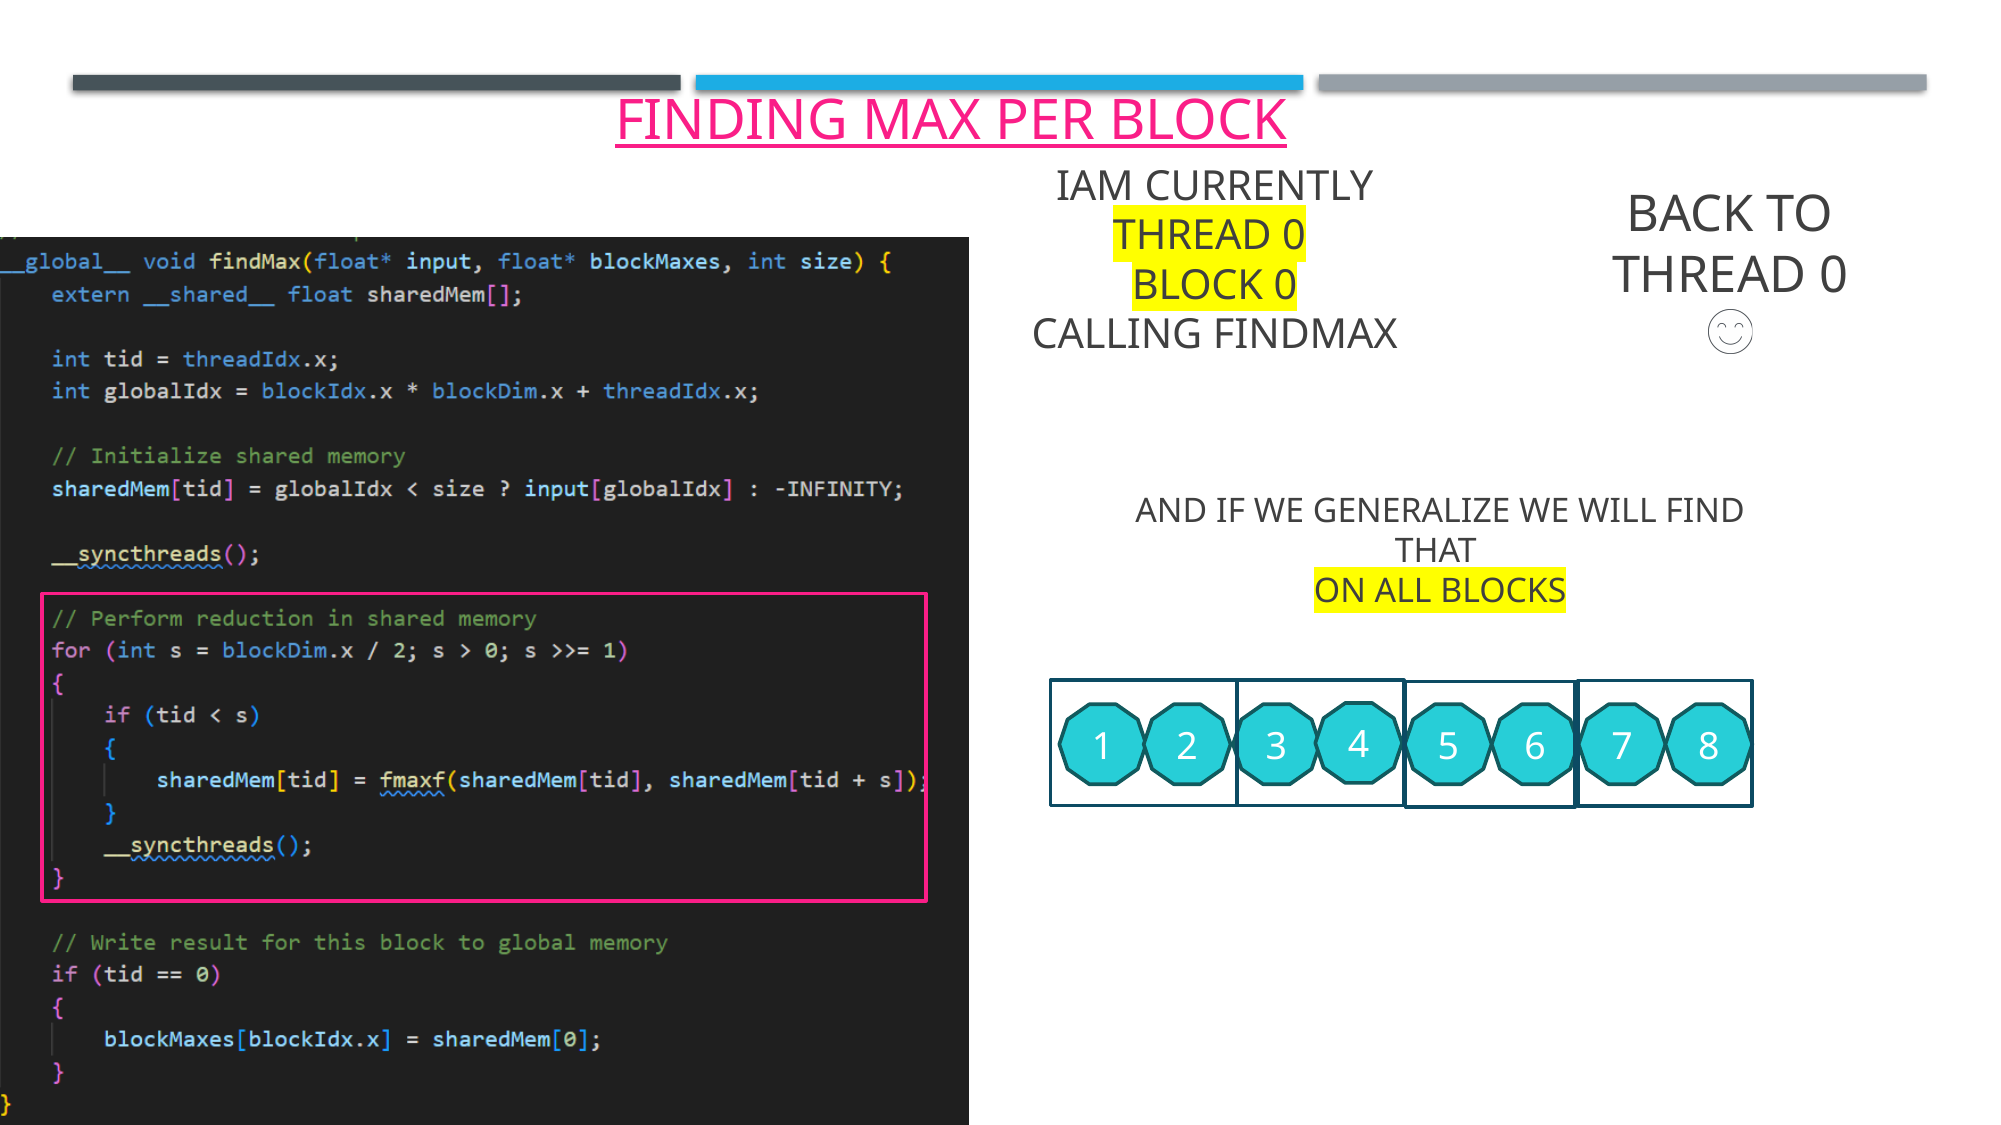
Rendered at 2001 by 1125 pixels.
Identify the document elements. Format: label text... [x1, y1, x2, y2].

text_box [1576, 679, 1754, 808]
text_box Back to thread 0 [1546, 172, 1915, 310]
text_box Iam currently thread 0 BLOCK 0 calling findmax [968, 149, 1462, 365]
text_box [1708, 309, 1753, 354]
text_box [1404, 680, 1577, 809]
text_box Finding Max per block [600, 59, 1308, 159]
text_box [1235, 678, 1406, 807]
text_box [1049, 678, 1235, 807]
text_box AND IF WE GENERALIZE WE WILL FIND THAT ON ALL BLOCKS [1110, 480, 1770, 618]
picture [0, 236, 969, 1125]
